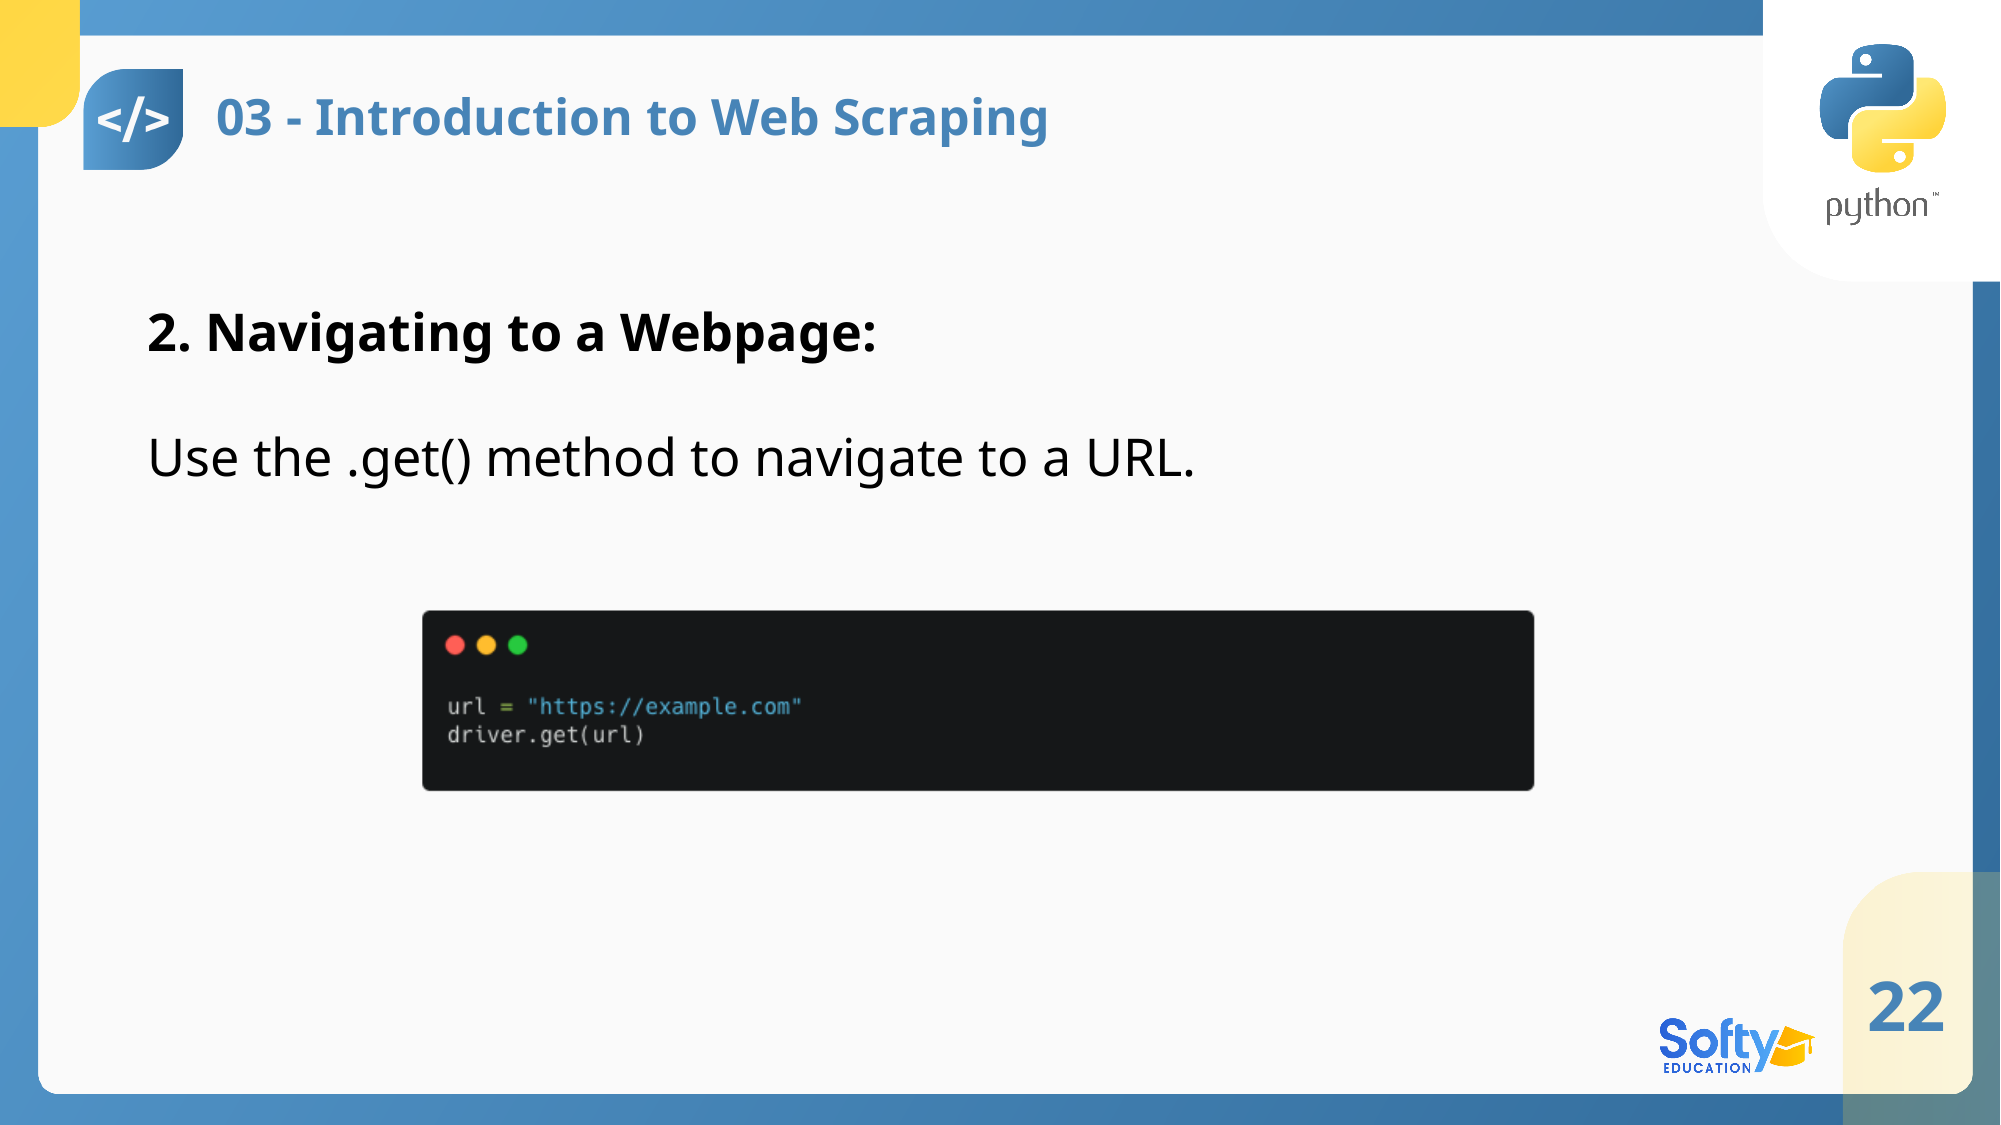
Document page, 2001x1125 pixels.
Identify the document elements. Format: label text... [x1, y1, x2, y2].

picture [0, 0, 2000, 1125]
text_box ‹#› [1846, 947, 1967, 1072]
text_box 2. Navigating to a Webpage: Use the .get() method to navigate to a URL. [132, 284, 1826, 502]
text_box 03 - Introduction to Web Scraping [201, 78, 1294, 170]
